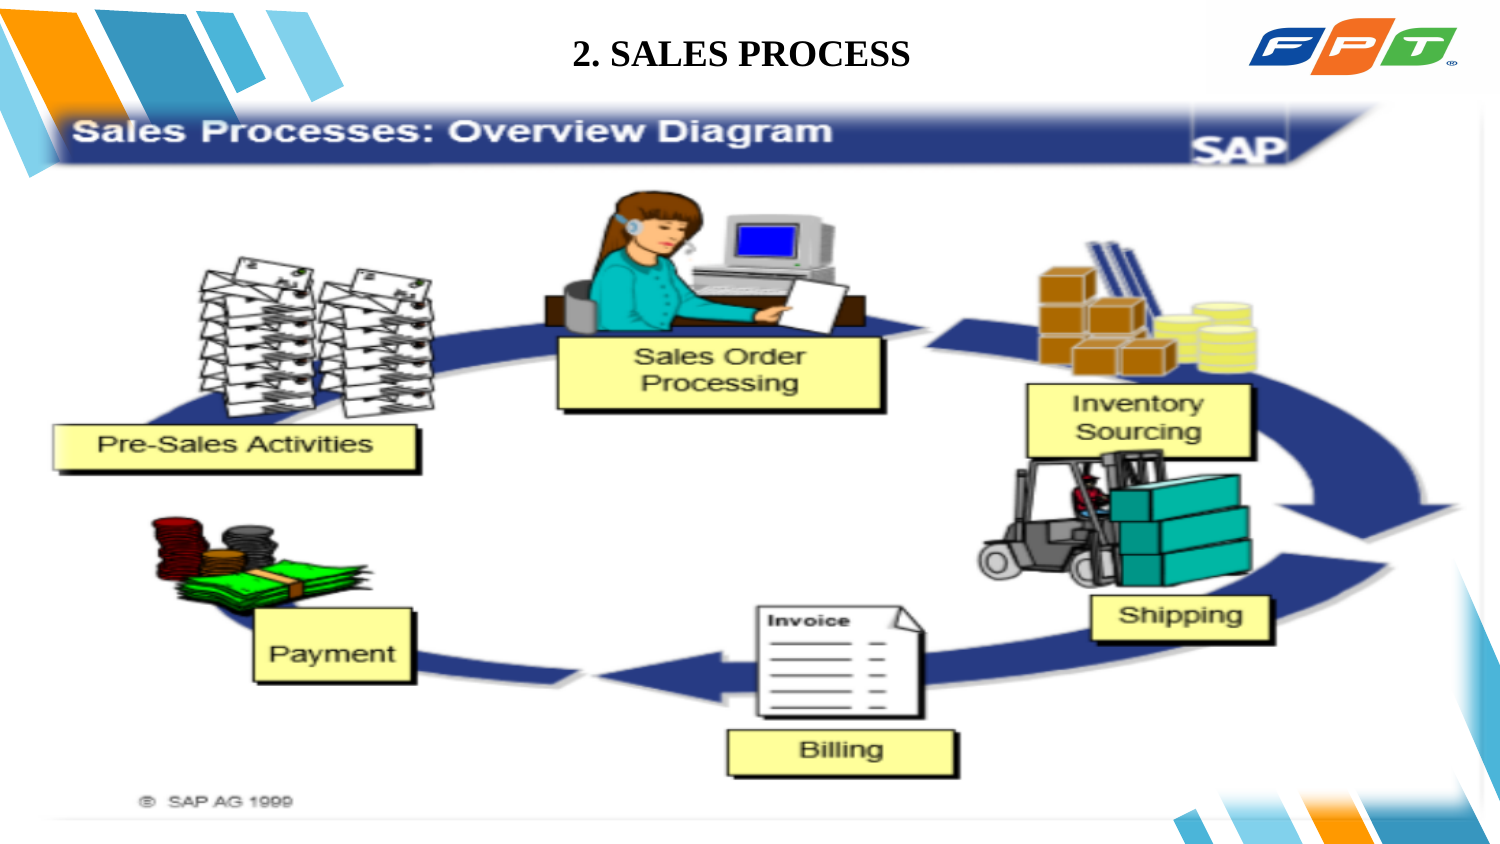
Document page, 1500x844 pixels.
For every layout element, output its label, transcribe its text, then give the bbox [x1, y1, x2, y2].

picture [1206, 0, 1500, 94]
text_box 2. SALES PROCESS [557, 21, 1172, 82]
picture [38, 100, 1487, 822]
